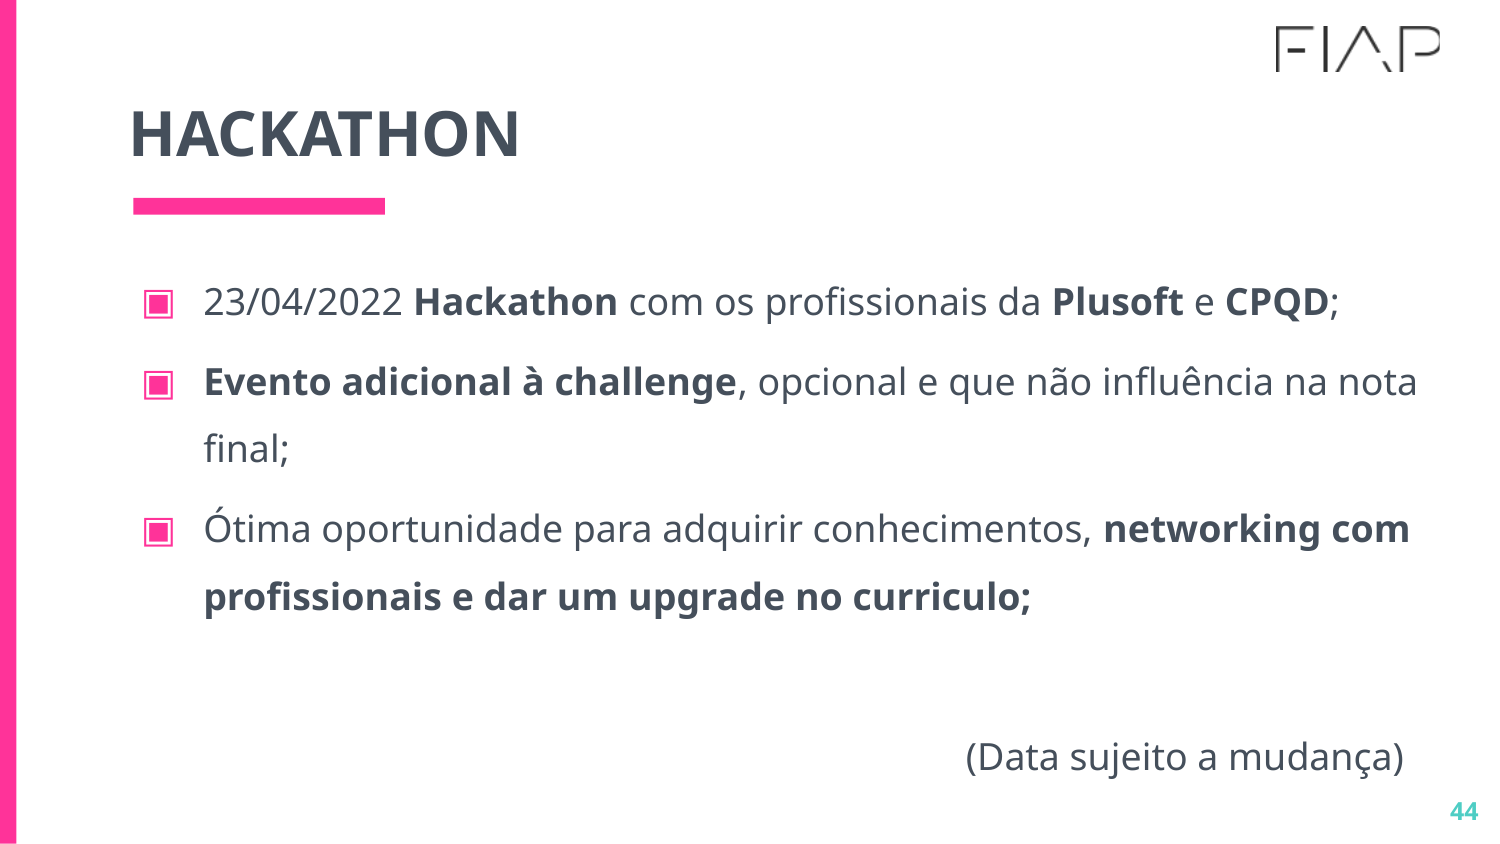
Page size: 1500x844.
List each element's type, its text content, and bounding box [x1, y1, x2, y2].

slide_number 44 [1403, 780, 1494, 832]
title HACKATHON [113, 24, 1387, 184]
list 23/04/2022 Hackathon com os profissionais da Plusoft e CPQD; Evento adicional à challenge, opcional e que não influência na nota final; Ótima oportunidade para adquirir conhecimentos, networking com profissionais e dar um upgrade no curriculo; (Data sujeito a mudança) [113, 240, 1473, 711]
